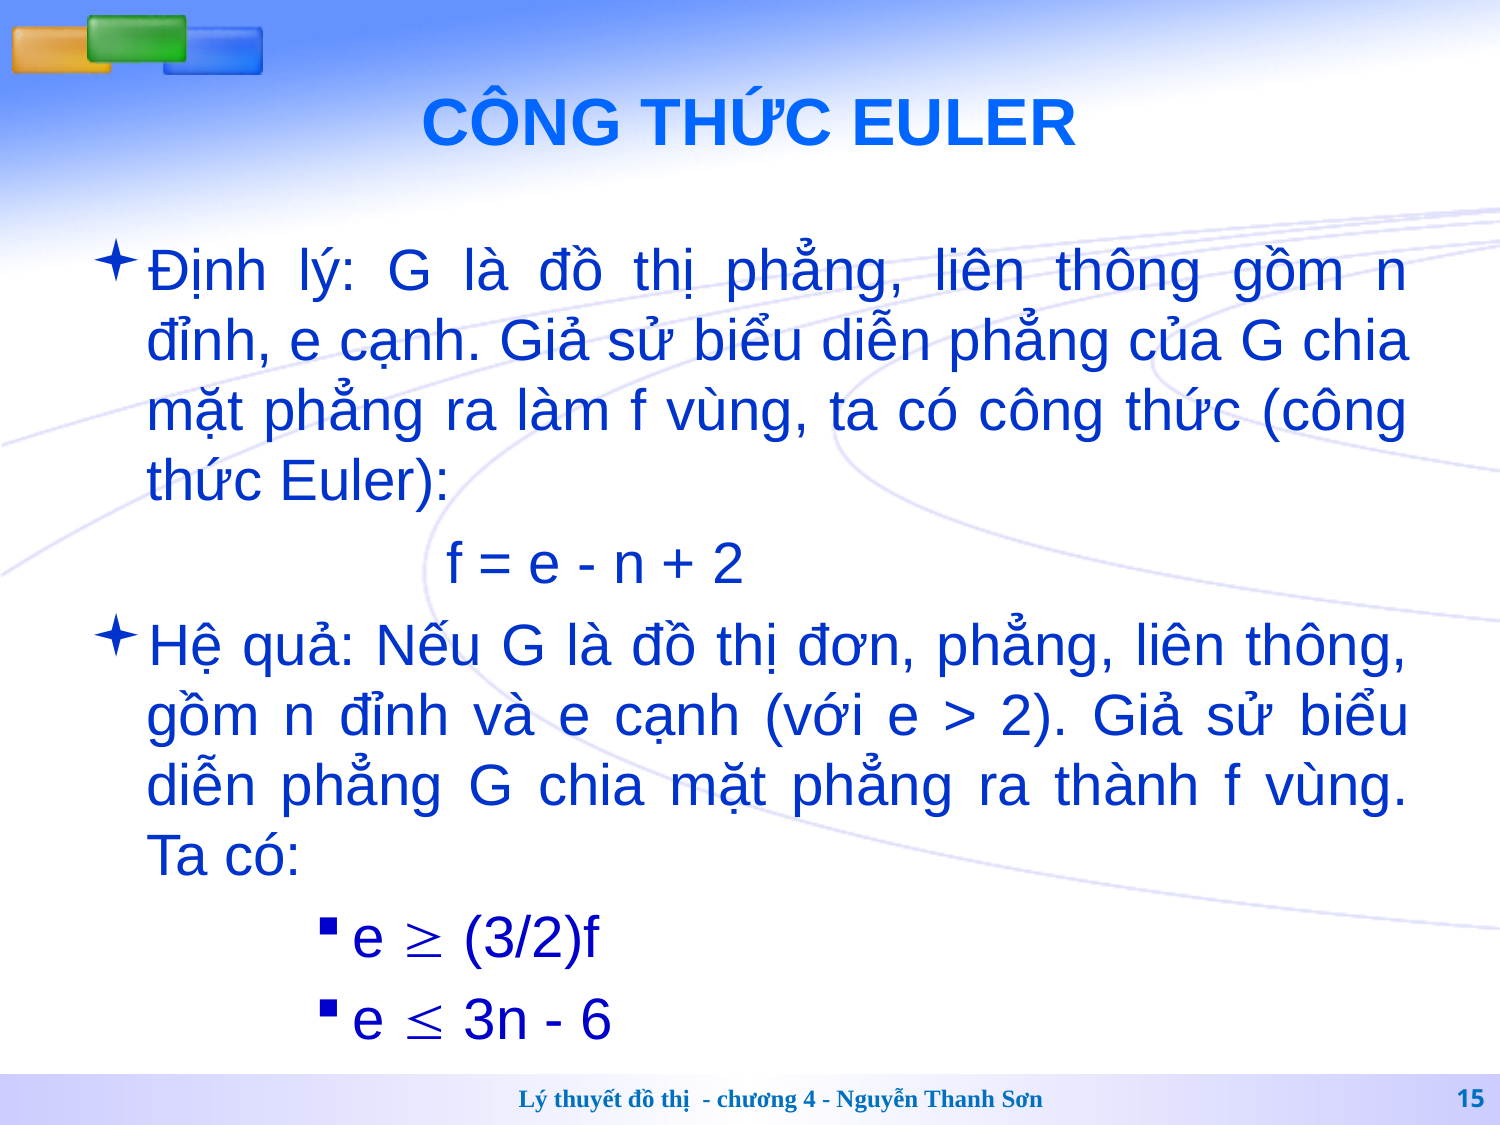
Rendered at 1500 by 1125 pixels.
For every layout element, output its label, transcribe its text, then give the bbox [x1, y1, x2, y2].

slide_number 15 [1338, 1074, 1500, 1125]
title CÔNG THỨC EULER [74, 74, 1426, 163]
picture [0, 0, 1500, 1075]
footer Lý thuyết đồ thị - chương 4 - Nguyễn Thanh Sơn [224, 1074, 1338, 1125]
list Định lý: G là đồ thị phẳng, liên thông gồm n đỉnh, e cạnh. Giả sử biểu diễn phẳng của G chia mặt phẳng ra làm f vùng, ta có công thức (công thức Euler): f = e - n + 2 Hệ quả: Nếu G là đồ thị đơn, phẳng, liên thông, gồm n đỉnh và e cạnh (với e > 2). Giả sử biểu diễn phẳng G chia mặt phẳng ra thành f vùng. Ta có: e  (3/2)f e  3n - 6 [74, 224, 1426, 1051]
